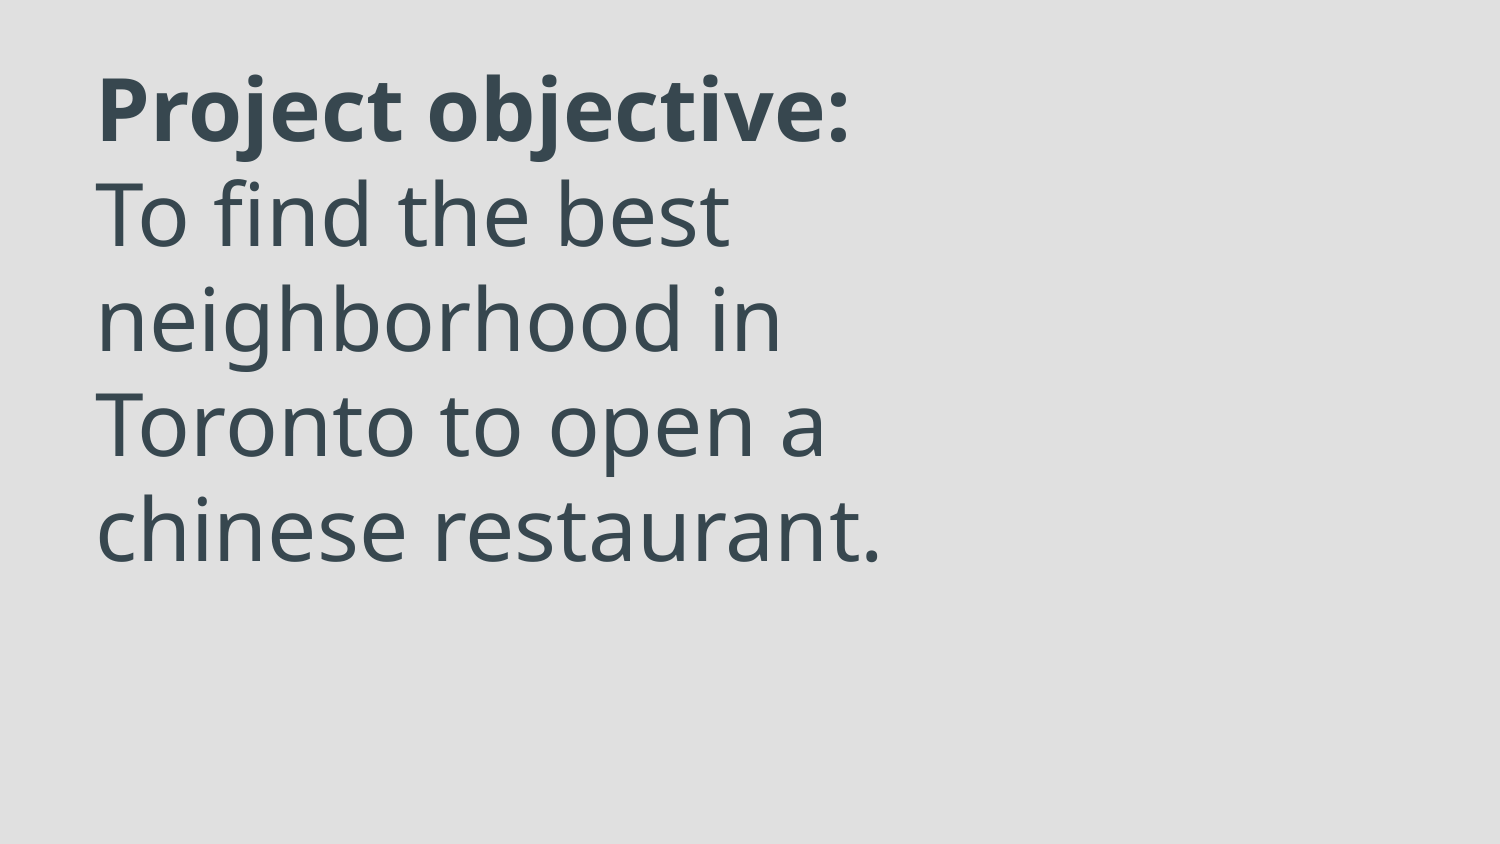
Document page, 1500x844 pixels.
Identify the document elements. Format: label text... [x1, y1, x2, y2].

title Project objective: To find the best neighborhood in Toronto to open a chinese restaurant. [80, 86, 1102, 758]
